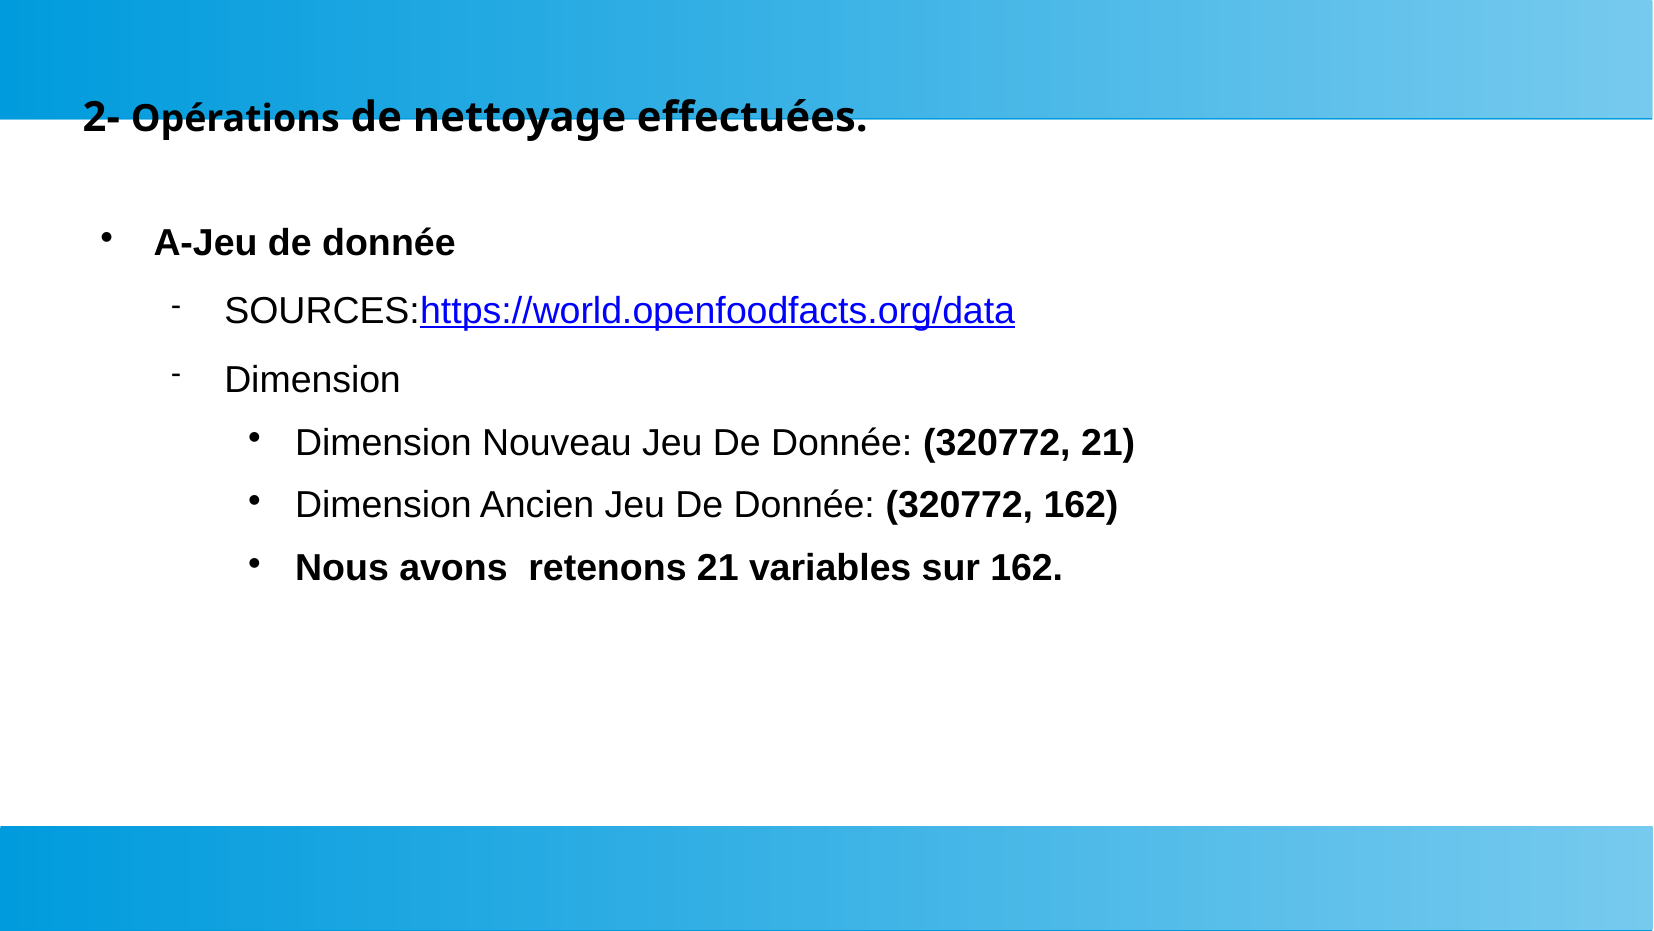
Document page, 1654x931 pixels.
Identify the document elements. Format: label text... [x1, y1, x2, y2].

list A-Jeu de donnée SOURCES:https://world.openfoodfacts.org/data Dimension Dimension Nouveau Jeu De Donnée: (320772, 21) Dimension Ancien Jeu De Donnée: (320772, 162) Nous avons retenons 21 variables sur 162. [82, 217, 1571, 768]
title 2- Opérations de nettoyage effectuées. [82, 37, 1571, 192]
